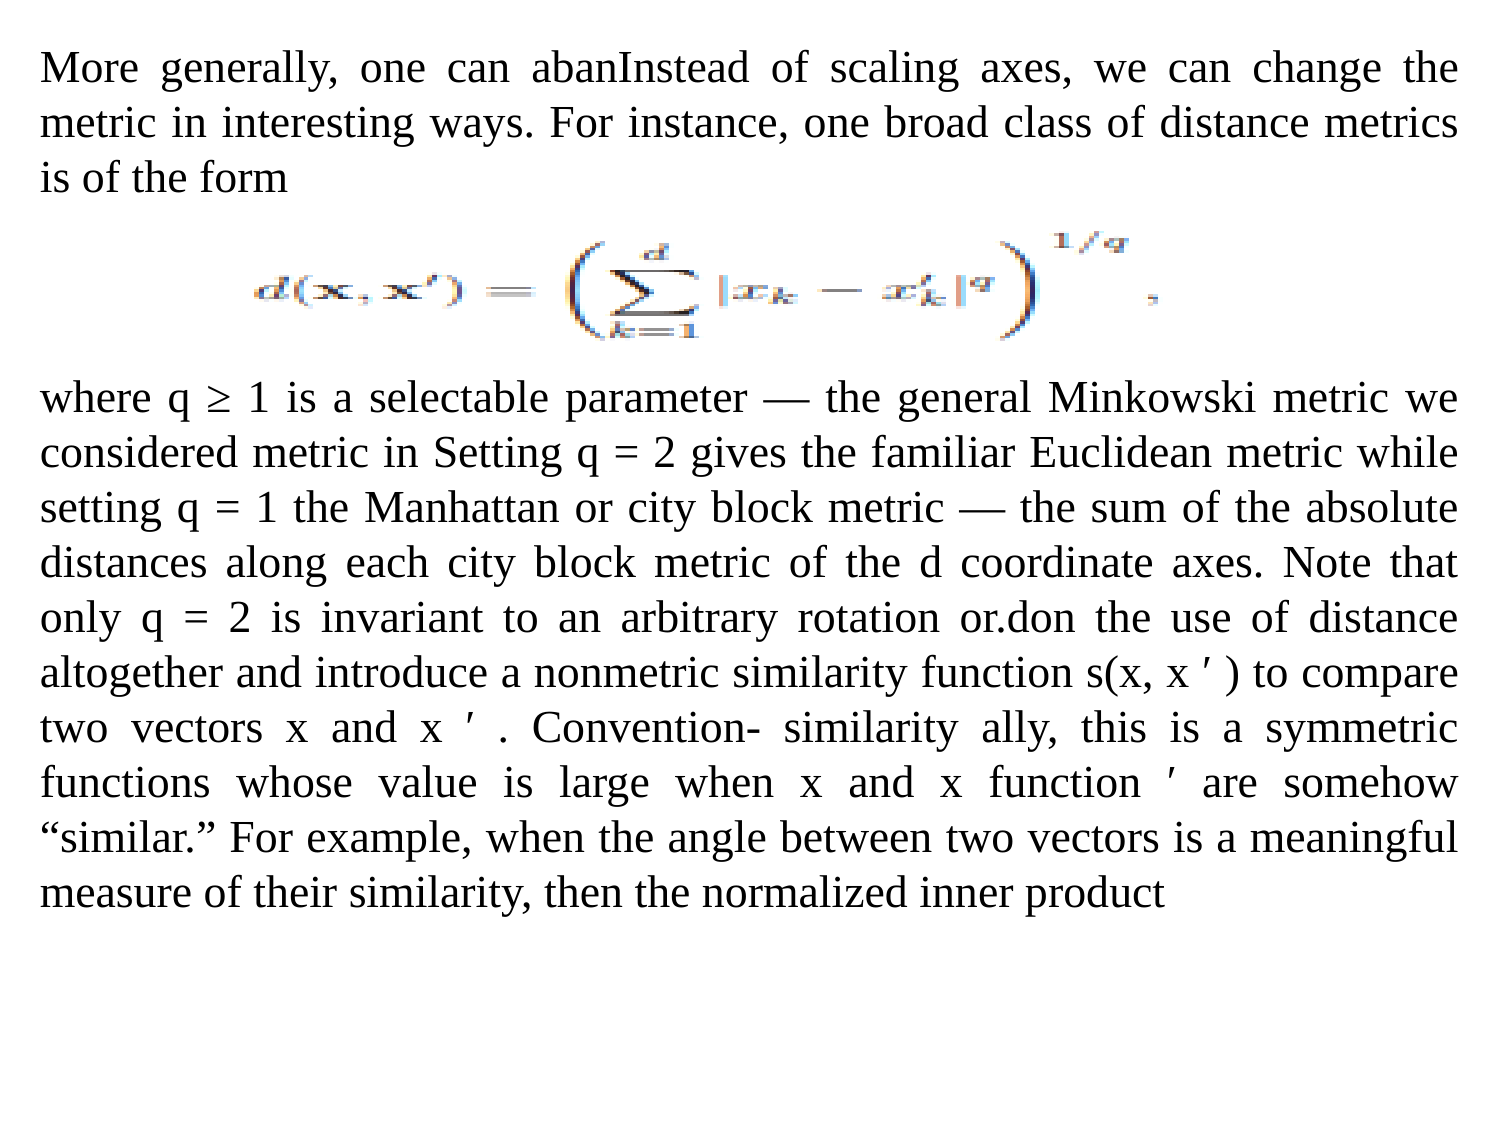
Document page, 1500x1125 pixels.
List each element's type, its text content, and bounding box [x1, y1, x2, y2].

text_box More generally, one can abanInstead of scaling axes, we can change the metric in interesting ways. For instance, one broad class of distance metrics is of the form where q ≥ 1 is a selectable parameter — the general Minkowski metric we considered metric in Setting q = 2 gives the familiar Euclidean metric while setting q = 1 the Manhattan or city block metric — the sum of the absolute distances along each city block metric of the d coordinate axes. Note that only q = 2 is invariant to an arbitrary rotation or.don the use of distance altogether and introduce a nonmetric similarity function s(x, x ′ ) to compare two vectors x and x ′ . Convention- similarity ally, this is a symmetric functions whose value is large when x and x function ′ are somehow “similar.” For example, when the angle between two vectors is a meaningful measure of their similarity, then the normalized inner product [24, 29, 1475, 925]
picture [224, 212, 1213, 363]
